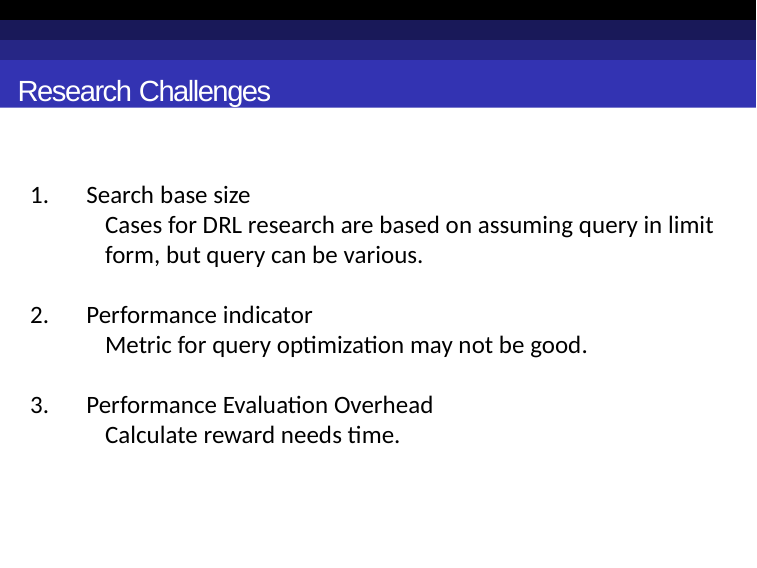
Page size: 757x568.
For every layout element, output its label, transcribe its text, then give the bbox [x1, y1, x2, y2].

text_box Search base size Cases for DRL research are based on assuming query in limit form, but query can be various. Performance indicator Metric for query optimization may not be good. Performance Evaluation Overhead Calculate reward needs time. [15, 171, 741, 456]
text_box [0, 40, 756, 60]
text_box [0, 20, 756, 40]
text_box Research Challenges [0, 60, 756, 108]
text_box [0, 0, 756, 20]
